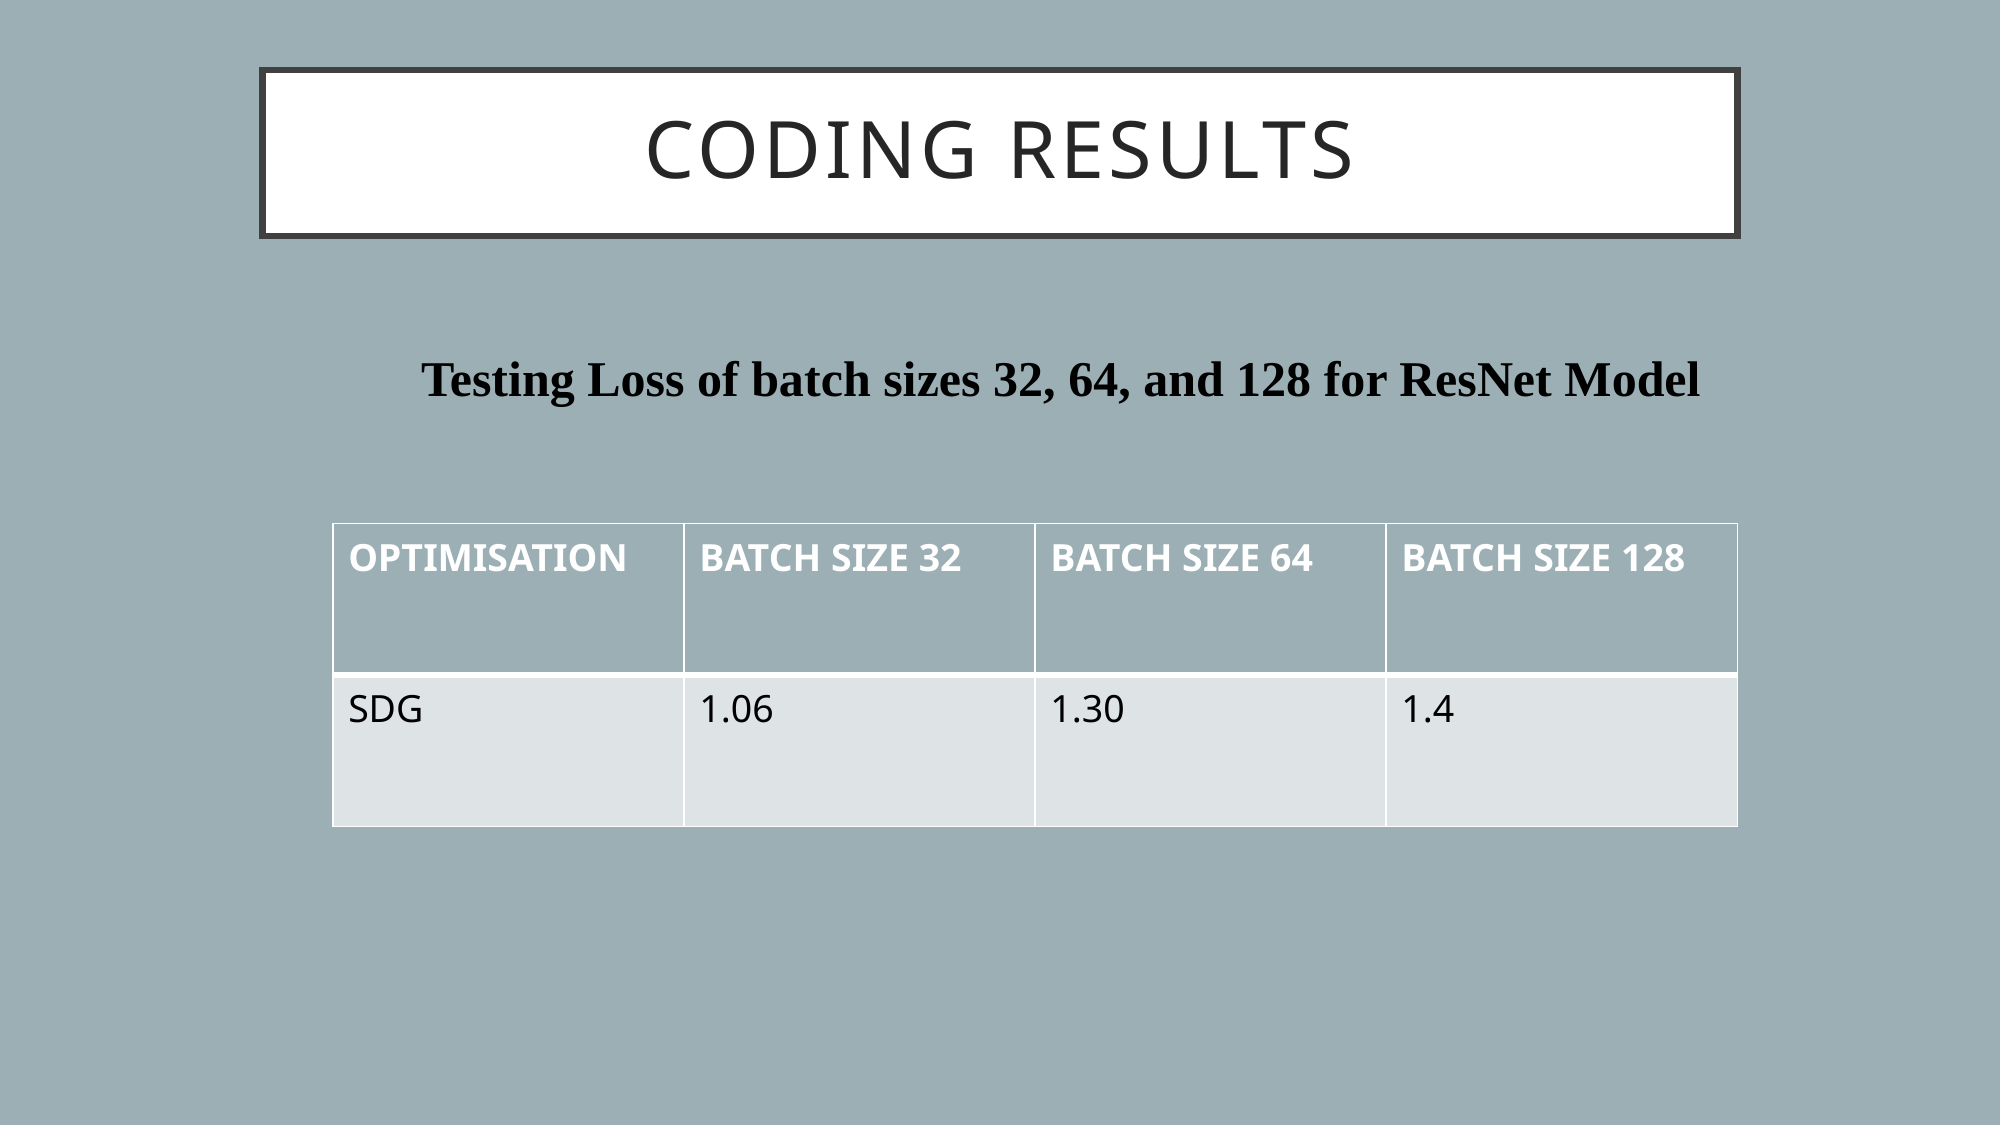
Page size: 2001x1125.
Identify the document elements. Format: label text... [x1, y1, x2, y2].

table_cell 1.4 [1387, 678, 1737, 826]
table_cell 1.06 [685, 678, 1034, 826]
table_header BATCH SIZE 128 [1387, 524, 1737, 672]
table_header BATCH SIZE 64 [1036, 524, 1385, 672]
table_header OPTIMISATION [334, 524, 683, 672]
table_cell SDG [334, 678, 683, 826]
table_header BATCH SIZE 32 [685, 524, 1034, 672]
table_cell 1.30 [1036, 678, 1385, 826]
title CODING RESULTS [259, 67, 1741, 239]
subtitle Testing Loss of batch sizes 32, 64, and 128 for ResNet Model [262, 339, 1872, 918]
